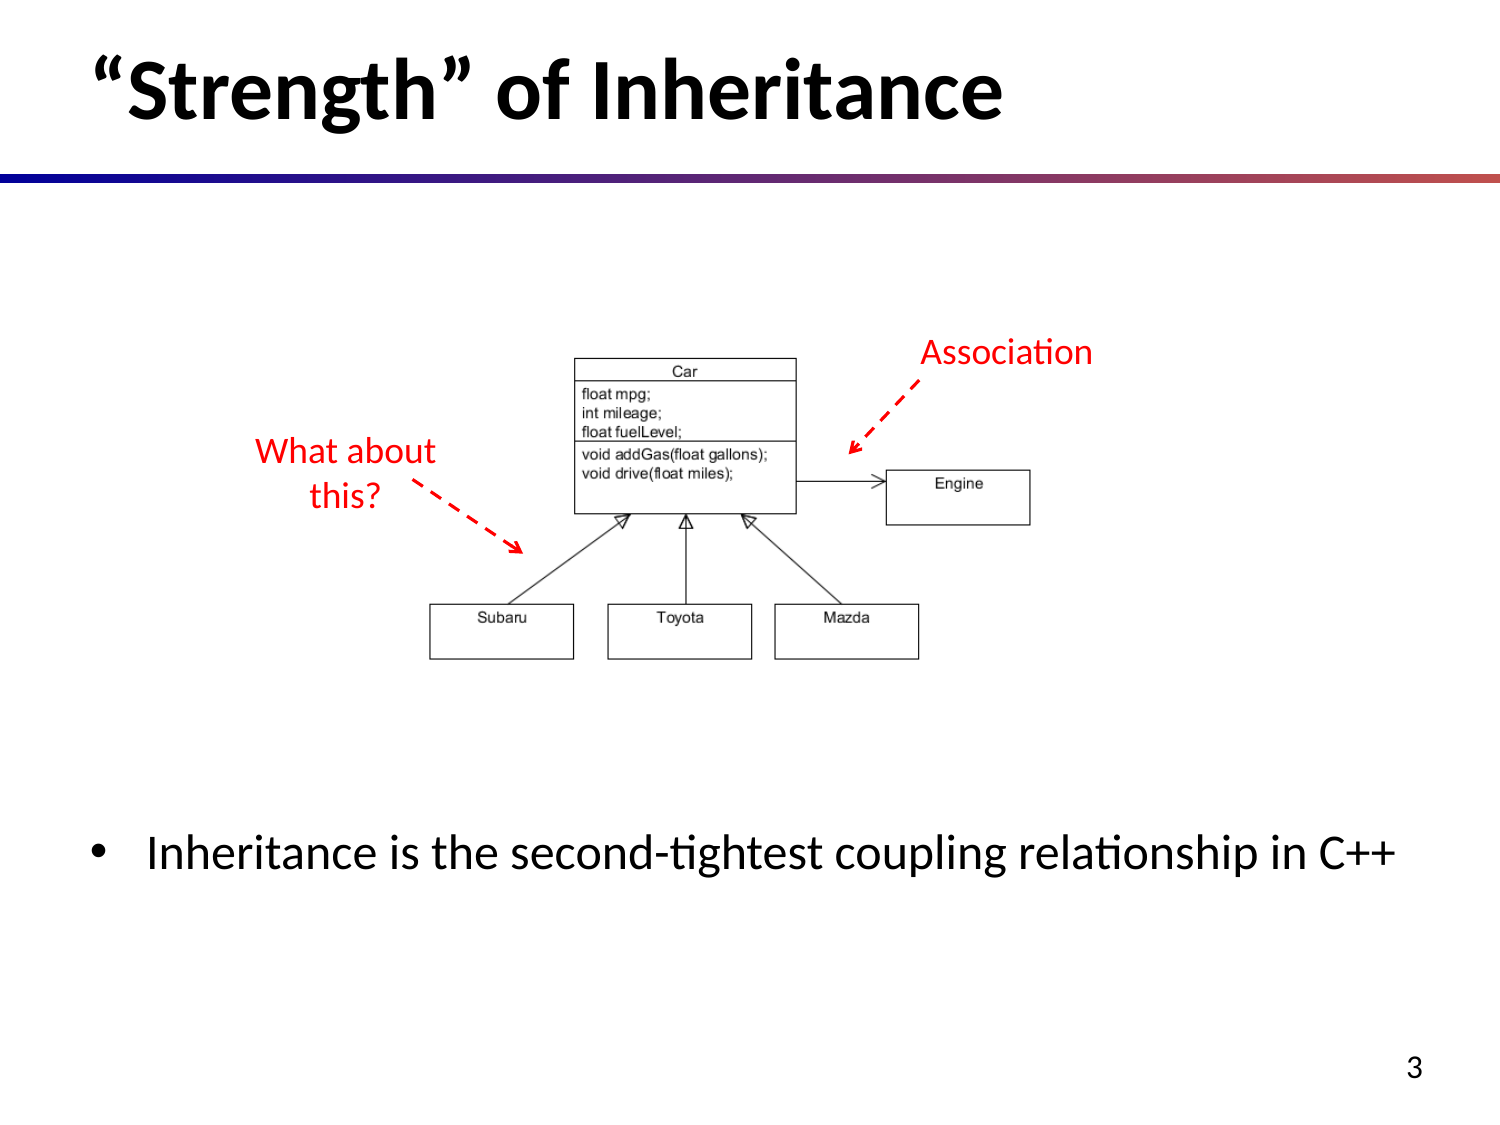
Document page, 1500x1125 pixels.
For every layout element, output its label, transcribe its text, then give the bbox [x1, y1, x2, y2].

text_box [412, 479, 524, 554]
list Inheritance is the second-tightest coupling relationship in C++ [75, 812, 1425, 1025]
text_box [848, 379, 920, 455]
text_box What about this? [237, 418, 419, 524]
text_box Association [898, 319, 1116, 380]
title “Strength” of Inheritance [75, 24, 1438, 150]
picture [424, 349, 1035, 663]
